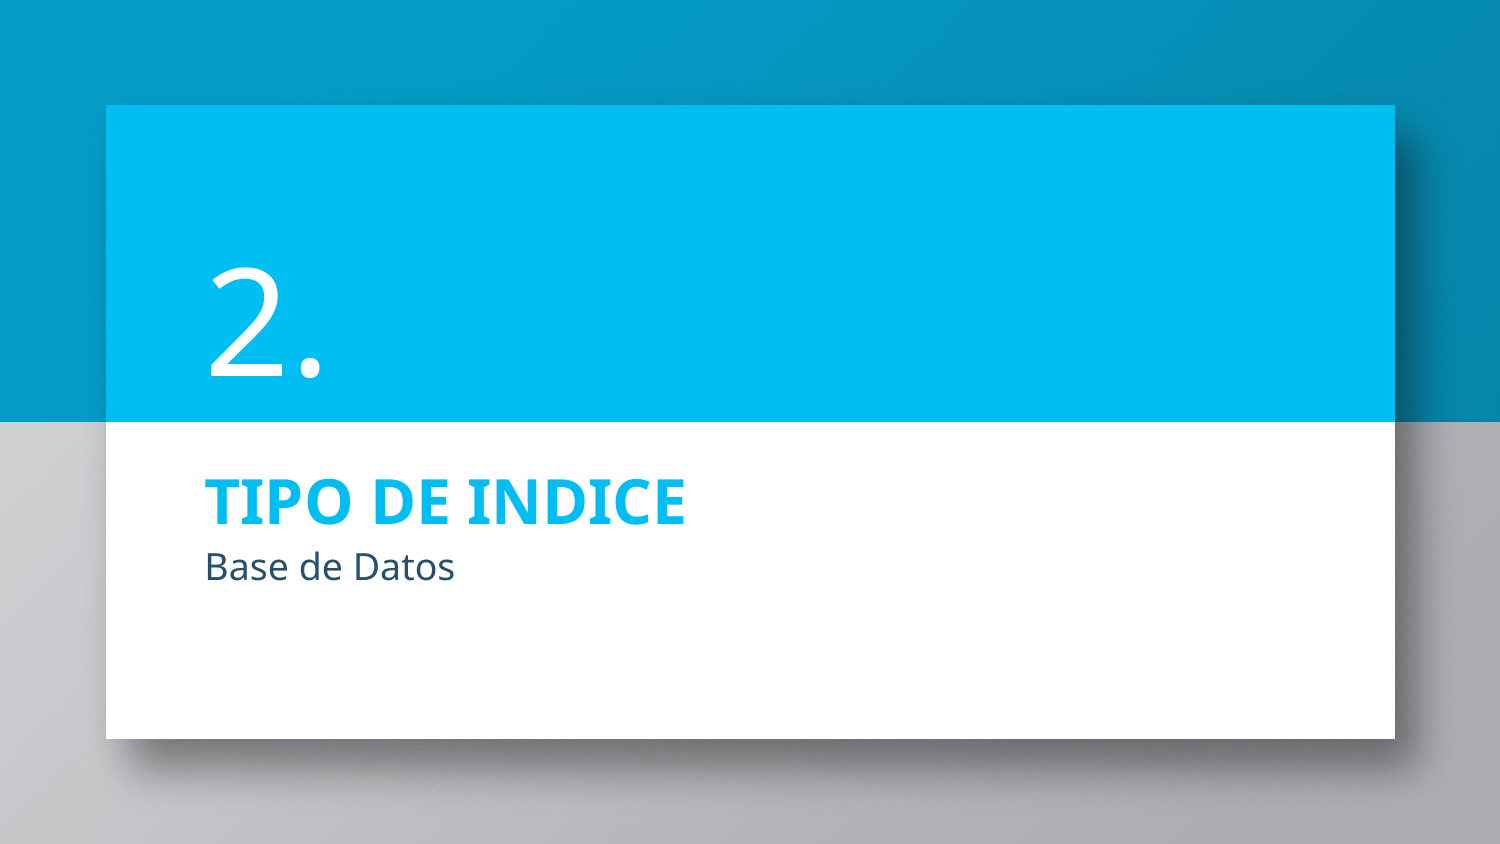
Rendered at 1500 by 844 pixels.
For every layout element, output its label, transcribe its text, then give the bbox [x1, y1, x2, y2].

picture [0, 423, 1500, 844]
text_box 2. [189, 142, 474, 422]
title TIPO DE INDICE [189, 447, 1311, 528]
subtitle Base de Datos [189, 528, 1311, 658]
